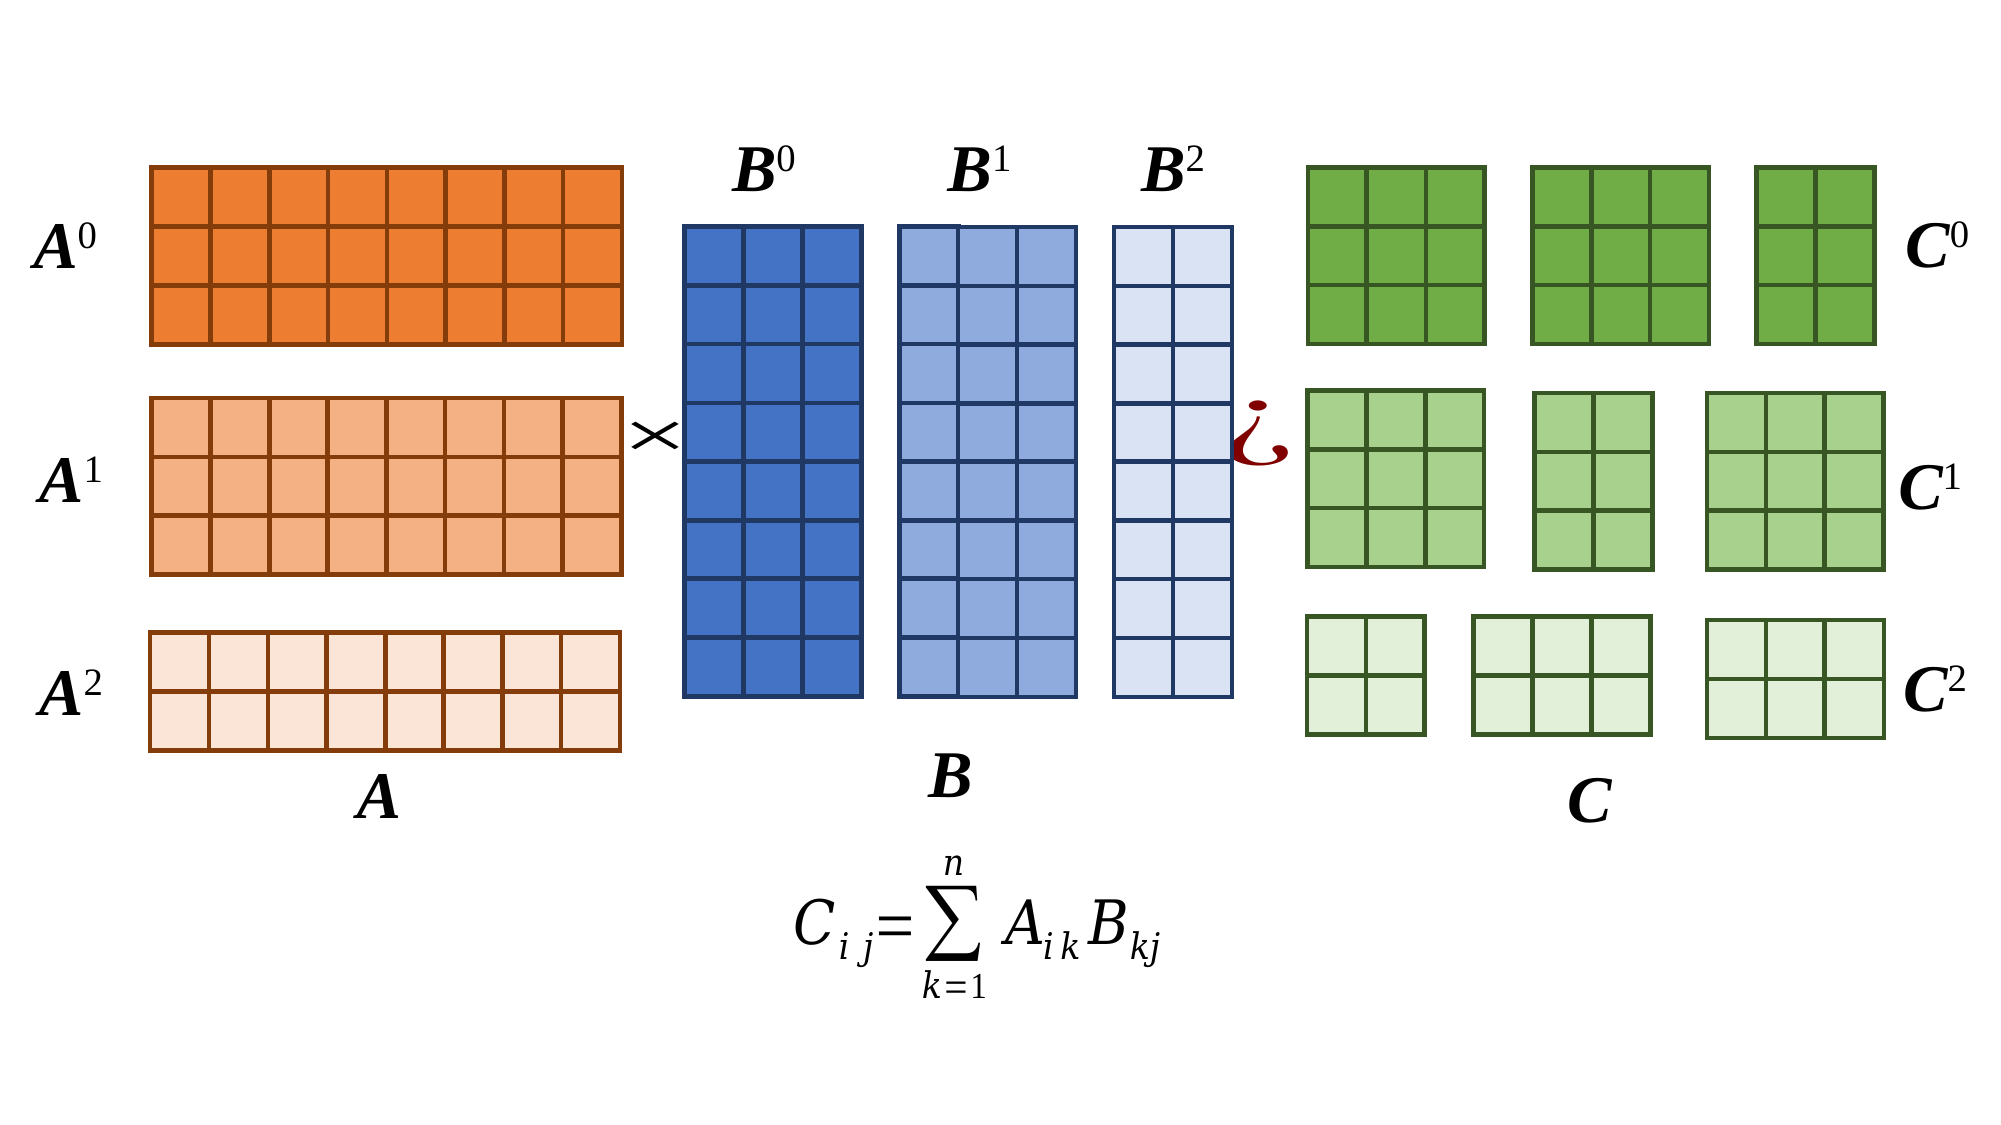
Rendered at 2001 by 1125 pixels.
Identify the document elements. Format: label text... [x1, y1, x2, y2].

text_box C0 [1890, 193, 1989, 289]
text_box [1707, 392, 1884, 570]
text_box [684, 226, 862, 697]
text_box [1736, 590, 1855, 768]
text_box A2 [24, 641, 123, 737]
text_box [1113, 226, 1232, 698]
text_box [1307, 390, 1484, 568]
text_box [1756, 167, 1875, 345]
text_box B0 [717, 117, 816, 213]
text_box C2 [1888, 637, 1987, 733]
text_box B1 [932, 117, 1031, 212]
text_box B2 [1126, 117, 1225, 212]
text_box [357, 79, 417, 397]
text_box C1 [1886, 435, 1982, 530]
text_box B [913, 723, 988, 818]
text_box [1307, 167, 1485, 345]
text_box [1532, 167, 1709, 345]
text_box C [1552, 748, 1627, 844]
text_box A0 [18, 193, 117, 289]
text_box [1502, 587, 1621, 765]
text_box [1534, 393, 1653, 570]
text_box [1306, 616, 1425, 735]
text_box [325, 456, 445, 927]
text_box A1 [24, 428, 123, 524]
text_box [899, 226, 1077, 698]
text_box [151, 397, 622, 575]
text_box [327, 0, 446, 397]
